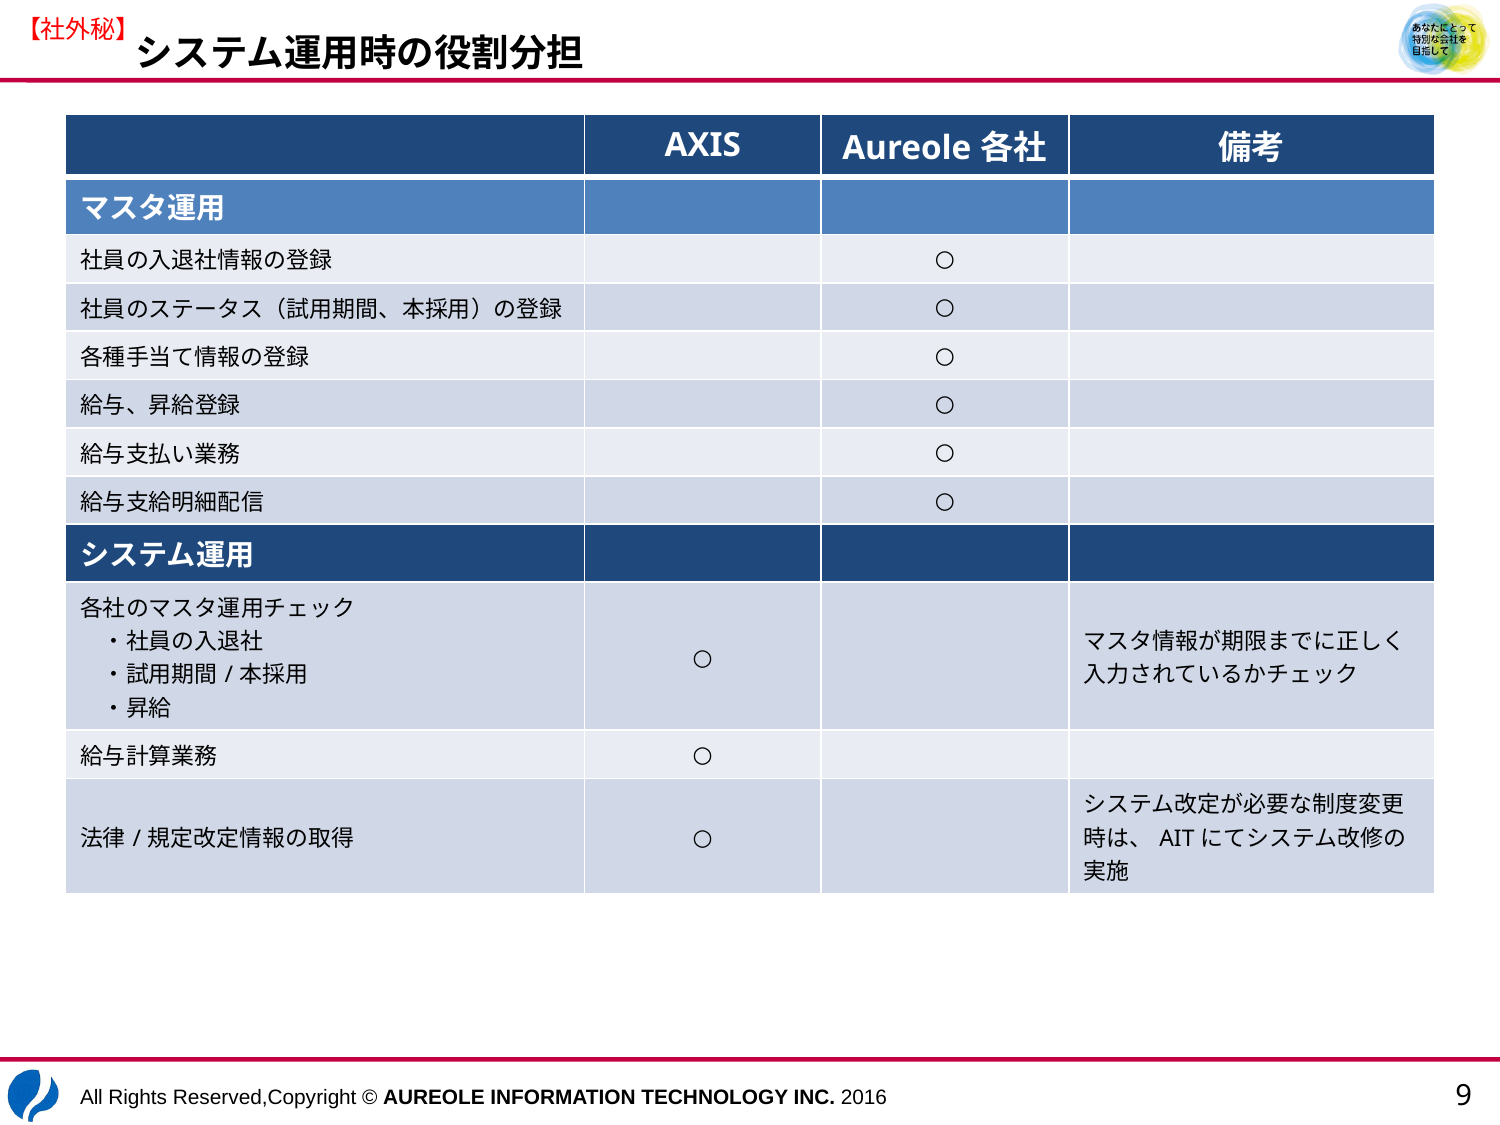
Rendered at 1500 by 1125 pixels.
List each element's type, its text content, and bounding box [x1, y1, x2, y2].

table_cell [1070, 332, 1434, 379]
table_cell [1070, 525, 1434, 581]
table_cell ○ [585, 583, 820, 729]
table_cell 給与支給明細配信 [66, 477, 584, 523]
table_header Aureole各社 [822, 115, 1068, 174]
table_cell ○ [822, 332, 1068, 379]
table_cell 給与、昇給登録 [66, 380, 584, 427]
picture [0, 1065, 67, 1125]
table_cell ○ [585, 731, 820, 778]
table_header [66, 115, 584, 174]
table_cell [585, 235, 820, 282]
table_cell [585, 429, 820, 475]
table_cell 給与計算業務 [66, 731, 584, 778]
table_cell 社員の入退社情報の登録 [66, 235, 584, 282]
picture [1397, 2, 1491, 76]
table_cell 法律/規定改定情報の取得 [66, 779, 584, 893]
text_box システム運用時の役割分担 [120, 12, 1376, 90]
table_cell [1070, 284, 1434, 330]
table_cell 各種手当て情報の登録 [66, 332, 584, 379]
table_cell [822, 180, 1068, 234]
table_cell ○ [822, 380, 1068, 427]
table_cell マスタ情報が期限までに正しく入力されているかチェック [1070, 583, 1434, 729]
table_cell マスタ運用 [66, 180, 584, 234]
table_cell ○ [822, 429, 1068, 475]
table_cell [585, 284, 820, 330]
table_cell [822, 583, 1068, 729]
table_cell [1070, 429, 1434, 475]
table_cell 各社のマスタ運用チェック ・社員の入退社 ・試用期間/本採用 ・昇給 [66, 583, 584, 729]
table_cell ○ [822, 284, 1068, 330]
table_cell ○ [585, 779, 820, 893]
table_cell [822, 779, 1068, 893]
table_cell [1070, 180, 1434, 234]
table_cell システム運用 [66, 525, 584, 581]
table_cell システム改定が必要な制度変更時は、AITにてシステム改修の実施 [1070, 779, 1434, 893]
table_cell [1070, 235, 1434, 282]
table_cell [585, 525, 820, 581]
table_cell [1070, 731, 1434, 778]
table_cell 給与支払い業務 [66, 429, 584, 475]
table_cell [585, 380, 820, 427]
table_cell [1070, 380, 1434, 427]
table_header AXIS [585, 115, 820, 174]
table_cell [585, 332, 820, 379]
table_cell [822, 731, 1068, 778]
table_cell [1070, 477, 1434, 523]
table_cell [585, 180, 820, 234]
table_cell [822, 525, 1068, 581]
slide_number 9 [1375, 1068, 1488, 1125]
table_cell [585, 477, 820, 523]
table_cell ○ [822, 235, 1068, 282]
table_header 備考 [1070, 115, 1434, 174]
table_cell 社員のステータス（試用期間、本採用）の登録 [66, 284, 584, 330]
table_cell ○ [822, 477, 1068, 523]
